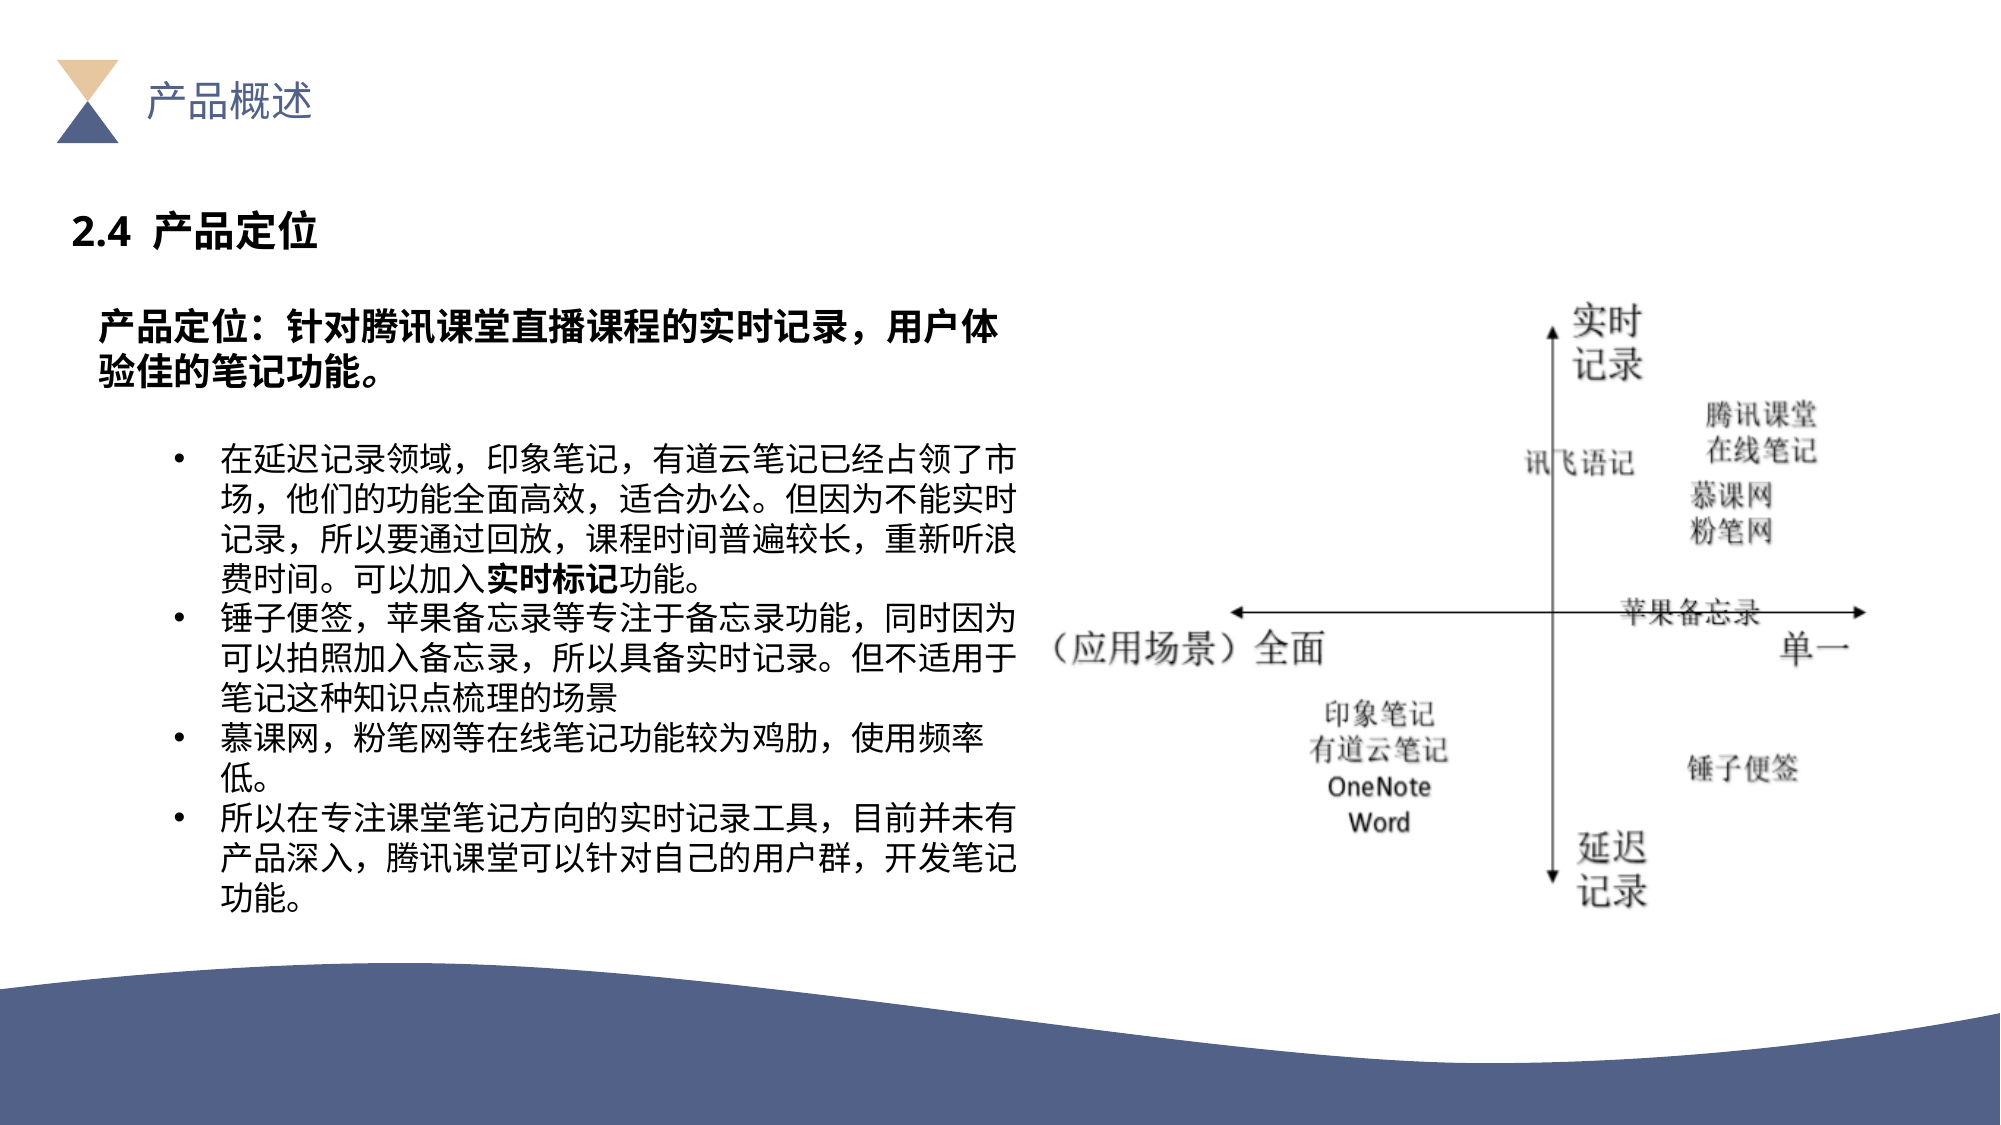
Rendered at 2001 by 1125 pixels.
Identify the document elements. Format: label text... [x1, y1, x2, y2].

text_box [0, 970, 2000, 1125]
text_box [56, 59, 706, 144]
text_box 产品定位：针对腾讯课堂直播课程的实时记录，用户体验佳的笔记功能。 在延迟记录领域，印象笔记，有道云笔记已经占领了市场，他们的功能全面高效，适合办公。但因为不能实时记录，所以要通过回放，课程时间普遍较长，重新听浪费时间。可以加入实时标记功能。 锤子便签，苹果备忘录等专注于备忘录功能，同时因为可以拍照加入备忘录，所以具备实时记录。但不适用于笔记这种知识点梳理的场景 慕课网，粉笔网等在线笔记功能较为鸡肋，使用频率低。 所以在专注课堂笔记方向的实时记录工具，目前并未有产品深入，腾讯课堂可以针对自己的用户群，开发笔记功能。 [98, 295, 1036, 970]
text_box 2.4 产品定位 [56, 197, 392, 262]
picture [1045, 291, 1878, 925]
